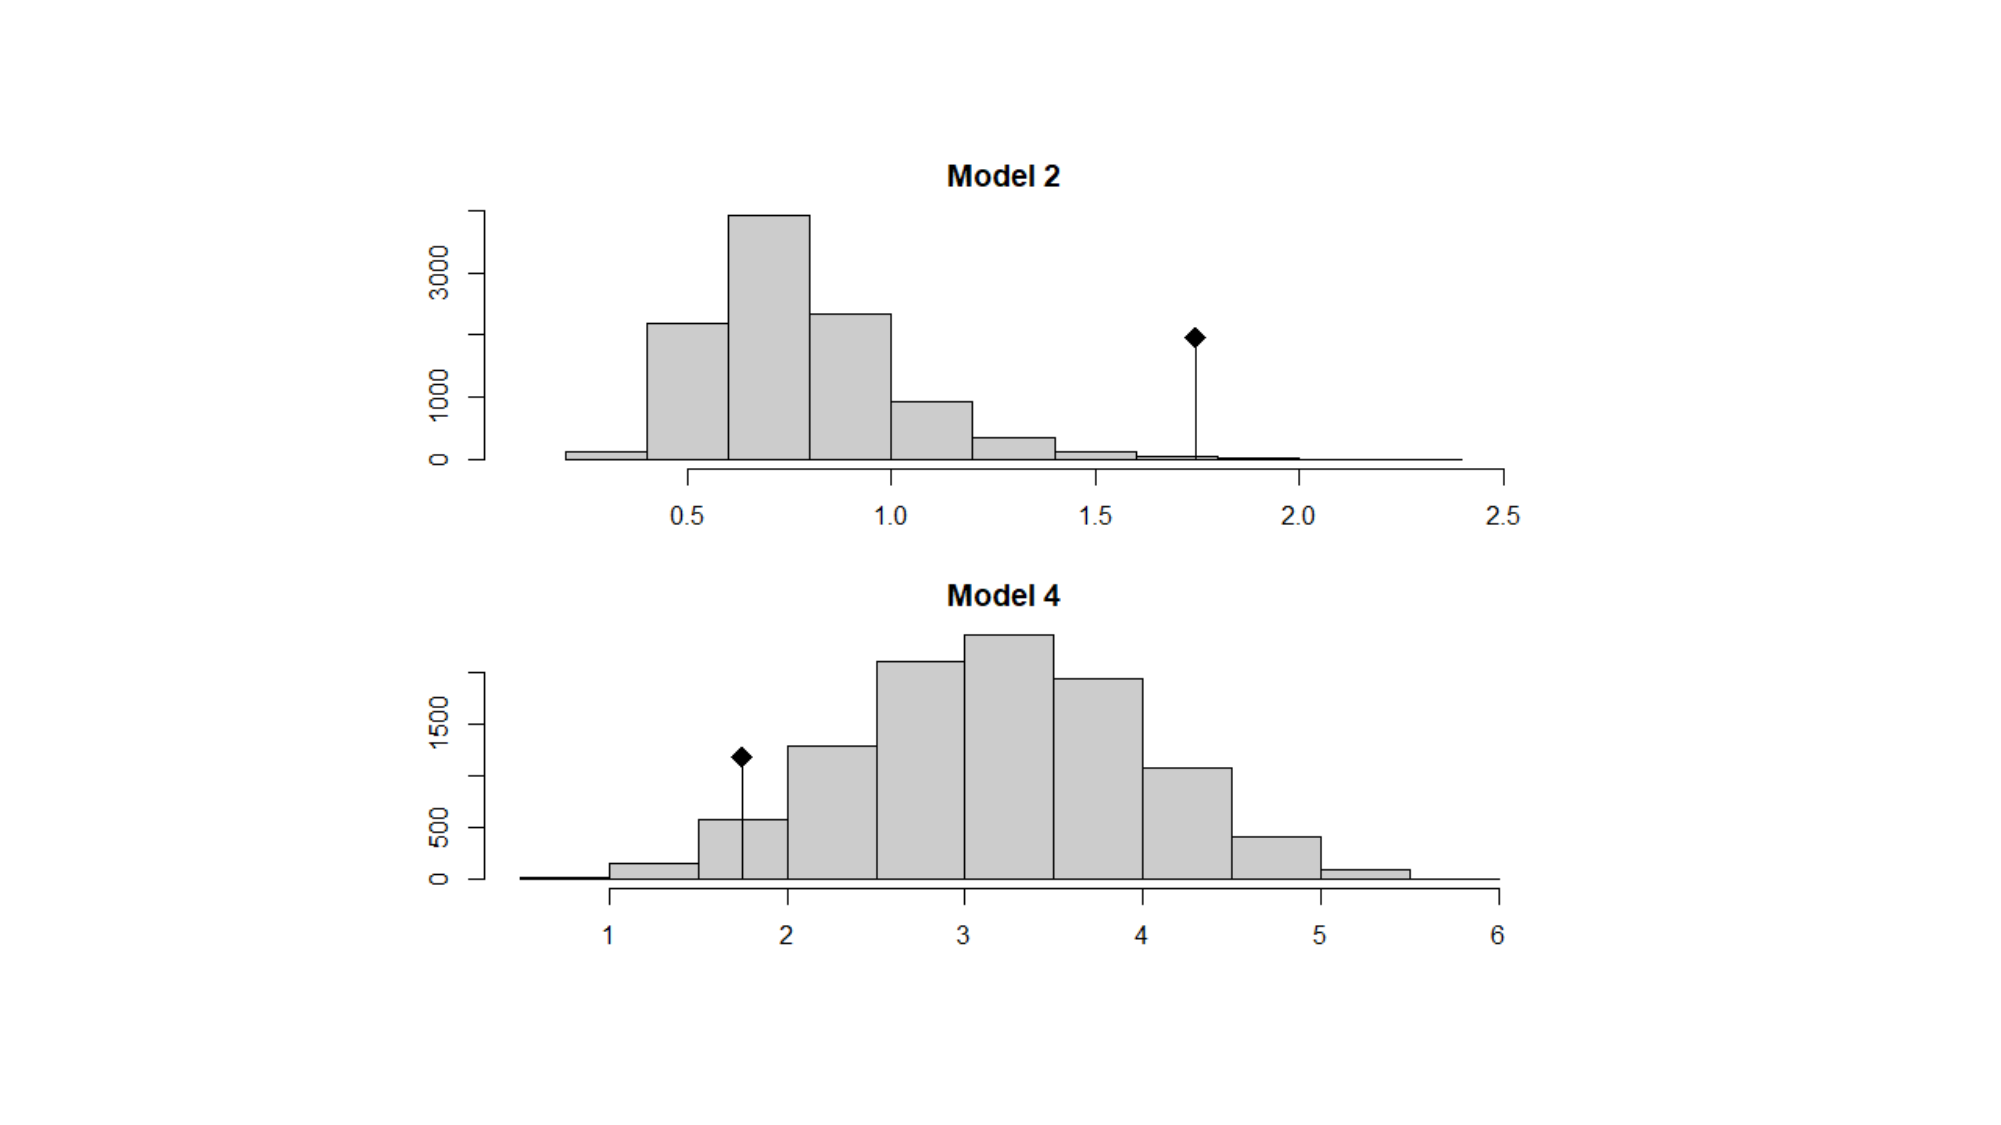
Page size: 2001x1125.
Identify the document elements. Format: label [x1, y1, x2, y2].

picture [409, 143, 1591, 982]
